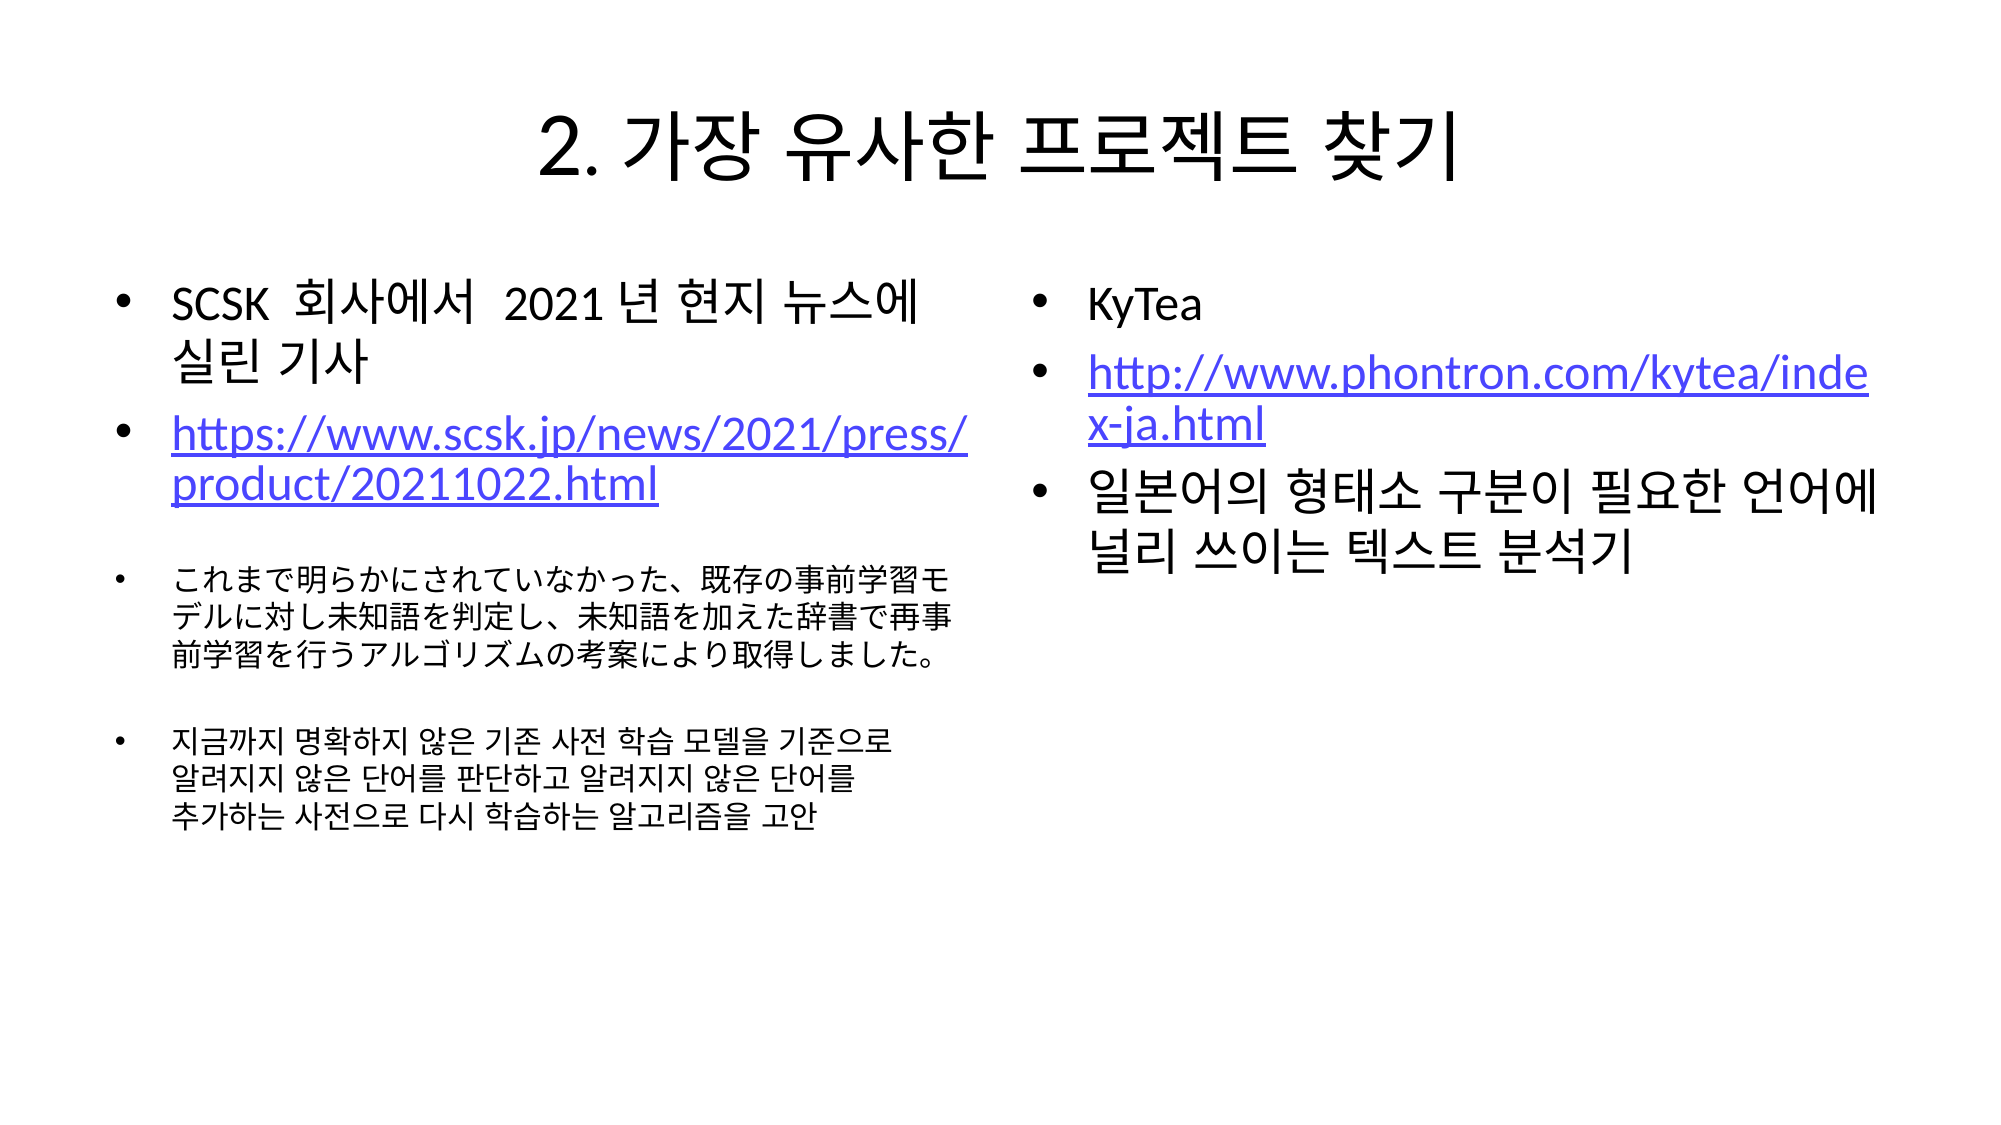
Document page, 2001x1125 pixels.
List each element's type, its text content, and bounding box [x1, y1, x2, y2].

title 2.가장 유사한 프로젝트 찾기 [99, 45, 1900, 233]
list KyTea http://www.phontron.com/kytea/index-ja.html 일본어의 형태소 구분이 필요한 언어에 널리 쓰이는 텍스트 분석기 [1016, 262, 1900, 1014]
list SCSK 회사에서 2021년 현지 뉴스에 실린 기사 https://www.scsk.jp/news/2021/press/product/20211022.html これまで明らかにされていなかった、既存の事前学習モデルに対し未知語を判定し、未知語を加えた辞書で再事前学習を行うアルゴリズムの考案により取得しました。 지금까지 명확하지 않은 기존 사전 학습 모델을 기준으로 알려지지 않은 단어를 판단하고 알려지지 않은 단어를 추가하는 사전으로 다시 학습하는 알고리즘을 고안 [99, 262, 984, 1014]
